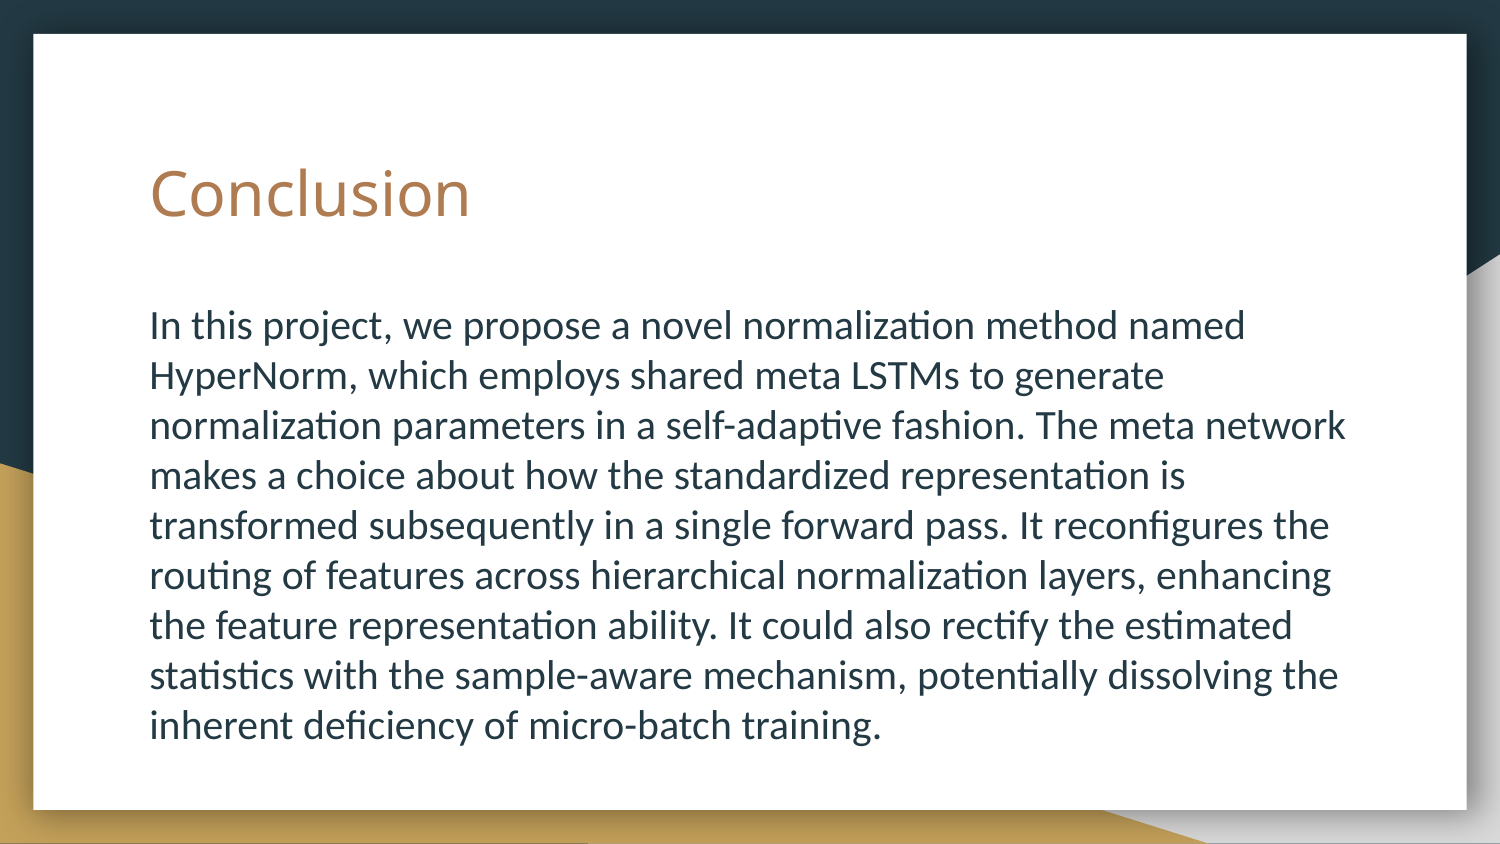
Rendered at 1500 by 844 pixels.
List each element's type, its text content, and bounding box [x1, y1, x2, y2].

title Conclusion [134, 138, 1366, 282]
list In this project, we propose a novel normalization method named HyperNorm, which employs shared meta LSTMs to generate normalization parameters in a self-adaptive fashion. The meta network makes a choice about how the standardized representation is transformed subsequently in a single forward pass. It reconfigures the routing of features across hierarchical normalization layers, enhancing the feature representation ability. It could also rectify the estimated statistics with the sample-aware mechanism, potentially dissolving the inherent deficiency of micro-batch training. [134, 282, 1366, 684]
